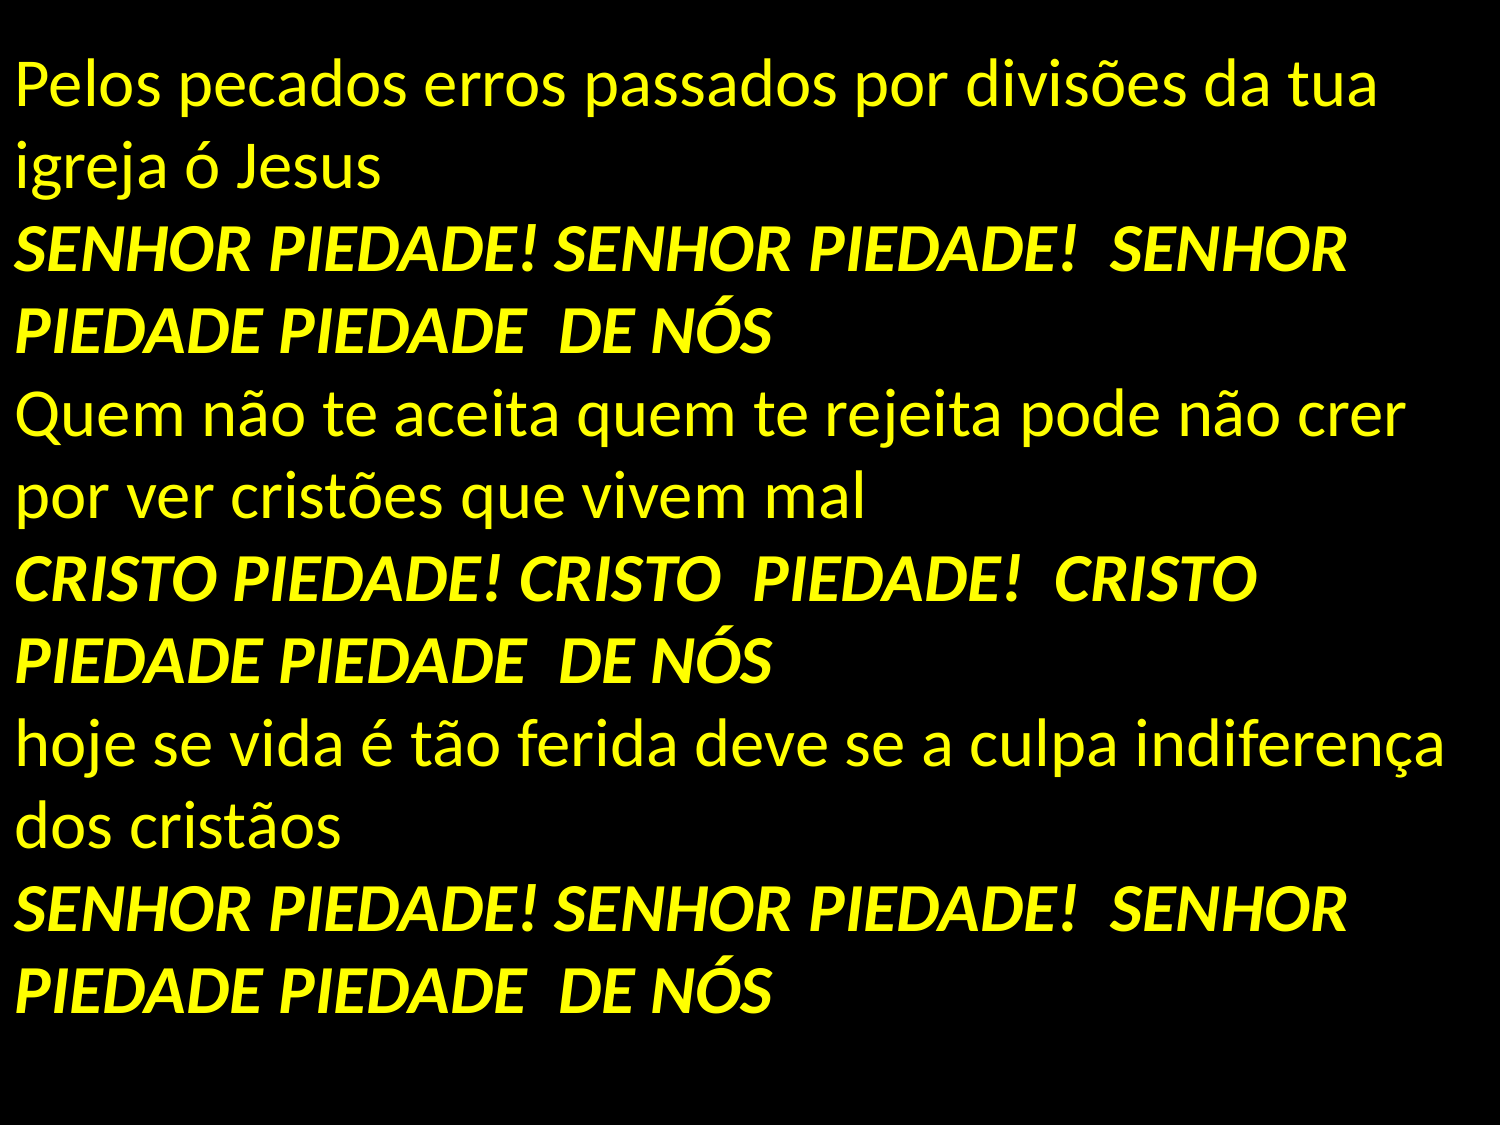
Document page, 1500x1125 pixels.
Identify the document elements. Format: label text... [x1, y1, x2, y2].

text_box Pelos pecados erros passados por divisões da tua igreja ó Jesus SENHOR PIEDADE! SENHOR PIEDADE! SENHOR PIEDADE PIEDADE DE NÓS Quem não te aceita quem te rejeita pode não crer por ver cristões que vivem mal CRISTO PIEDADE! CRISTO PIEDADE! CRISTO PIEDADE PIEDADE DE NÓS hoje se vida é tão ferida deve se a culpa indiferença dos cristãos SENHOR PIEDADE! SENHOR PIEDADE! SENHOR PIEDADE PIEDADE DE NÓS [0, 0, 1500, 1125]
